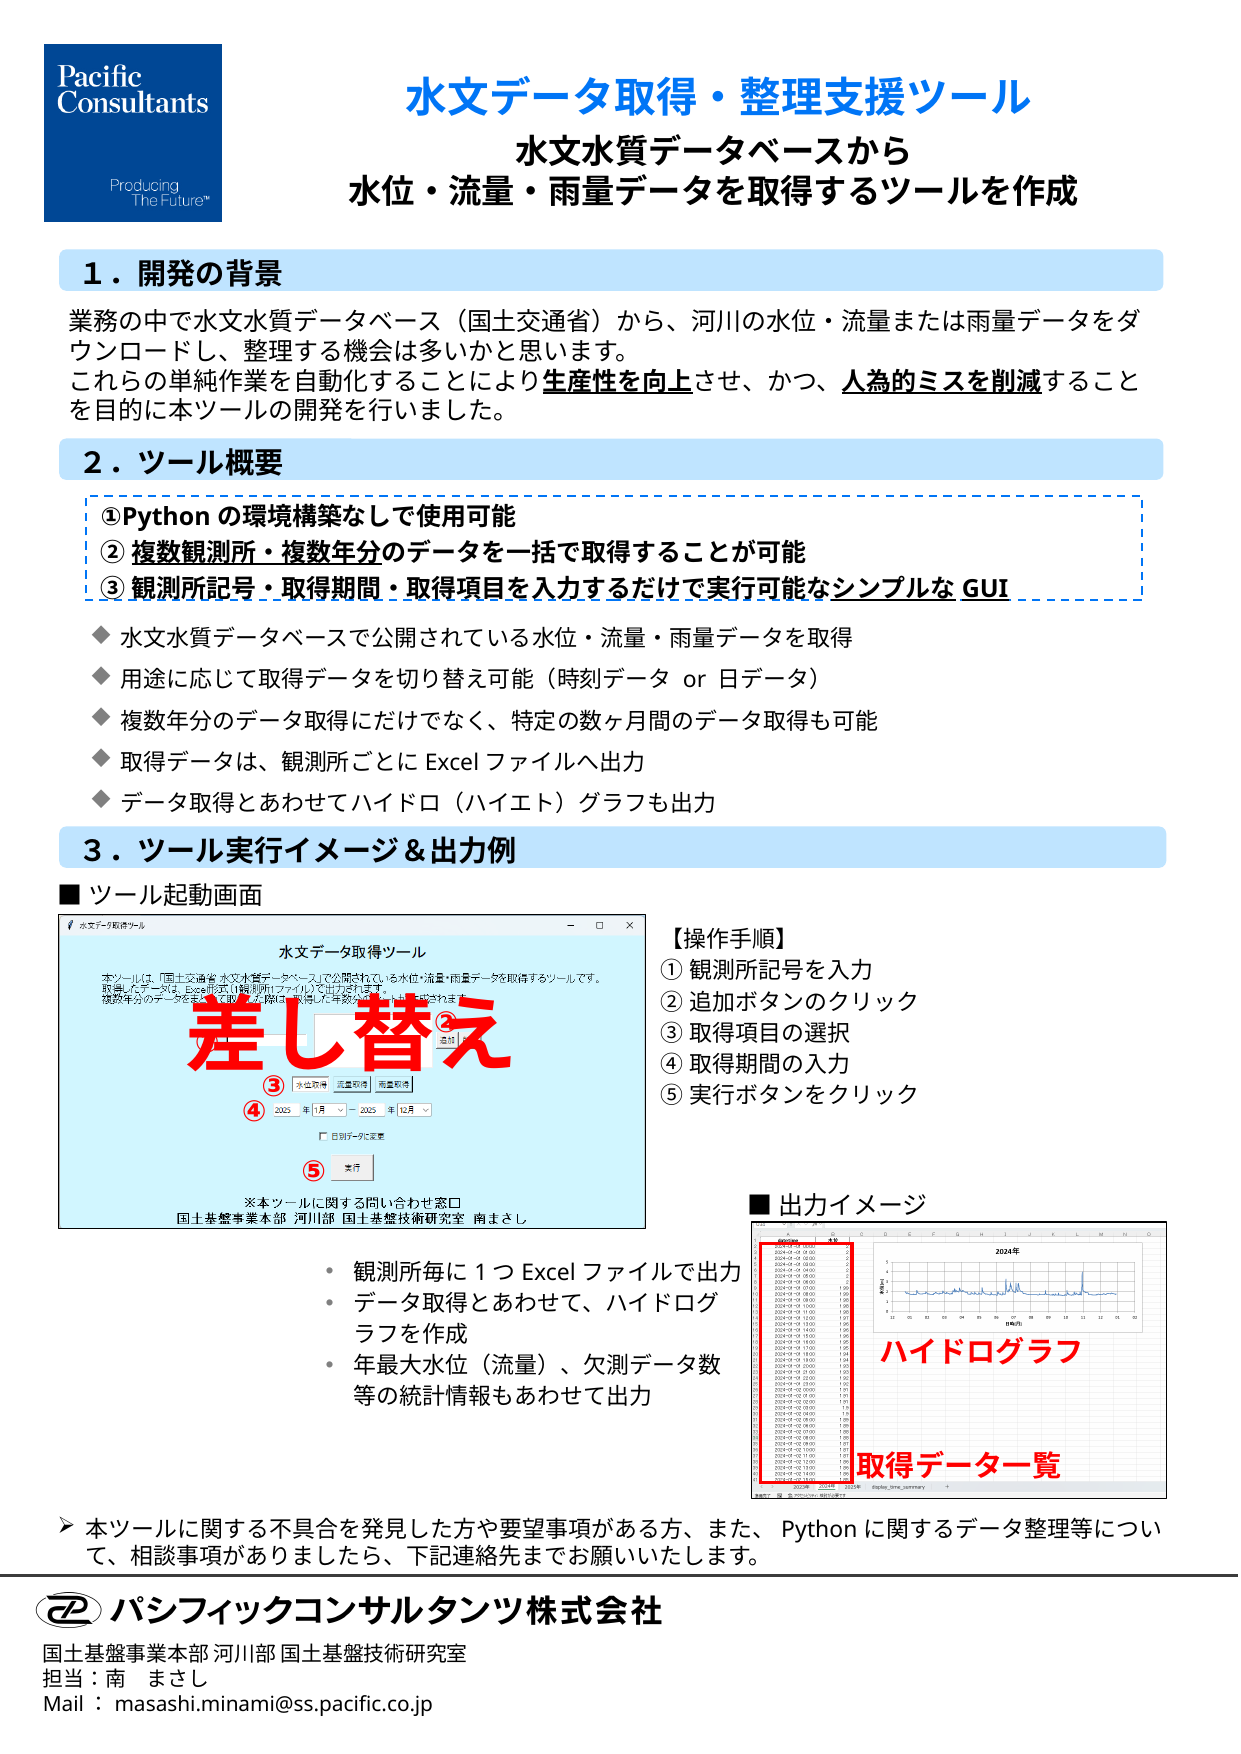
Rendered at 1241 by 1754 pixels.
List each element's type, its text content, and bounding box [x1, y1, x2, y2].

text_box ①Pythonの環境構築なしで使用可能 ②複数観測所・複数年分のデータを一括で取得することが可能 ③観測所記号・取得期間・取得項目を入力するだけで実行可能なシンプルなGUI [85, 495, 1143, 601]
text_box 観測所毎に1つExcelファイルで出力 データ取得とあわせて、ハイドログラフを作成 年最大水位（流量）、欠測データ数等の統計情報もあわせて出力 [319, 1247, 749, 1416]
text_box 本ツールに関する不具合を発見した方や要望事項がある方、また、Pythonに関するデータ整理等について、相談事項がありましたら、下記連絡先までお願いいたします。 [42, 1507, 1194, 1577]
text_box 国土基盤事業本部 河川部 国土基盤技術研究室 担当：南 まさし Mail：masashi.minami@ss.pacific.co.jp [36, 1634, 681, 1722]
text_box 【操作手順】 ①観測所記号を入力 ②追加ボタンのクリック ③取得項目の選択 ④取得期間の入力 ⑤実行ボタンをクリック [654, 914, 1169, 1115]
text_box 水文水質データベースで公開されている水位・流量・雨量データを取得 用途に応じて取得データを切り替え可能（時刻データ or 日データ） 複数年分のデータ取得にだけでなく、特定の数ヶ月間のデータ取得も可能 取得データは、観測所ごとにExcelファイルへ出力 データ取得とあわせてハイドロ（ハイエト）グラフも出力 [83, 603, 1120, 823]
text_box ３．ツール実行イメージ＆出力例 [58, 825, 1168, 869]
picture [751, 1222, 1167, 1498]
text_box ■出力イメージ [732, 1185, 943, 1226]
text_box 水文水質データベースから 水位・流量・雨量データを取得するツールを作成 [260, 122, 1168, 218]
text_box １．開発の背景 [58, 248, 1165, 292]
text_box ２．ツール概要 [58, 437, 1165, 481]
text_box 水文データ取得・整理支援ツール [243, 70, 1194, 122]
text_box ■ツール起動画面 [42, 875, 279, 916]
picture [44, 44, 222, 222]
picture [59, 915, 645, 1229]
text_box 業務の中で水文水質データベース（国土交通省）から、河川の水位・流量または雨量データをダウンロードし、整理する機会は多いかと思います。 これらの単純作業を自動化することにより生産性を向上させ、かつ、人為的ミスを削減することを目的に本ツールの開発を行いました。 [62, 298, 1167, 432]
picture [32, 1592, 665, 1628]
